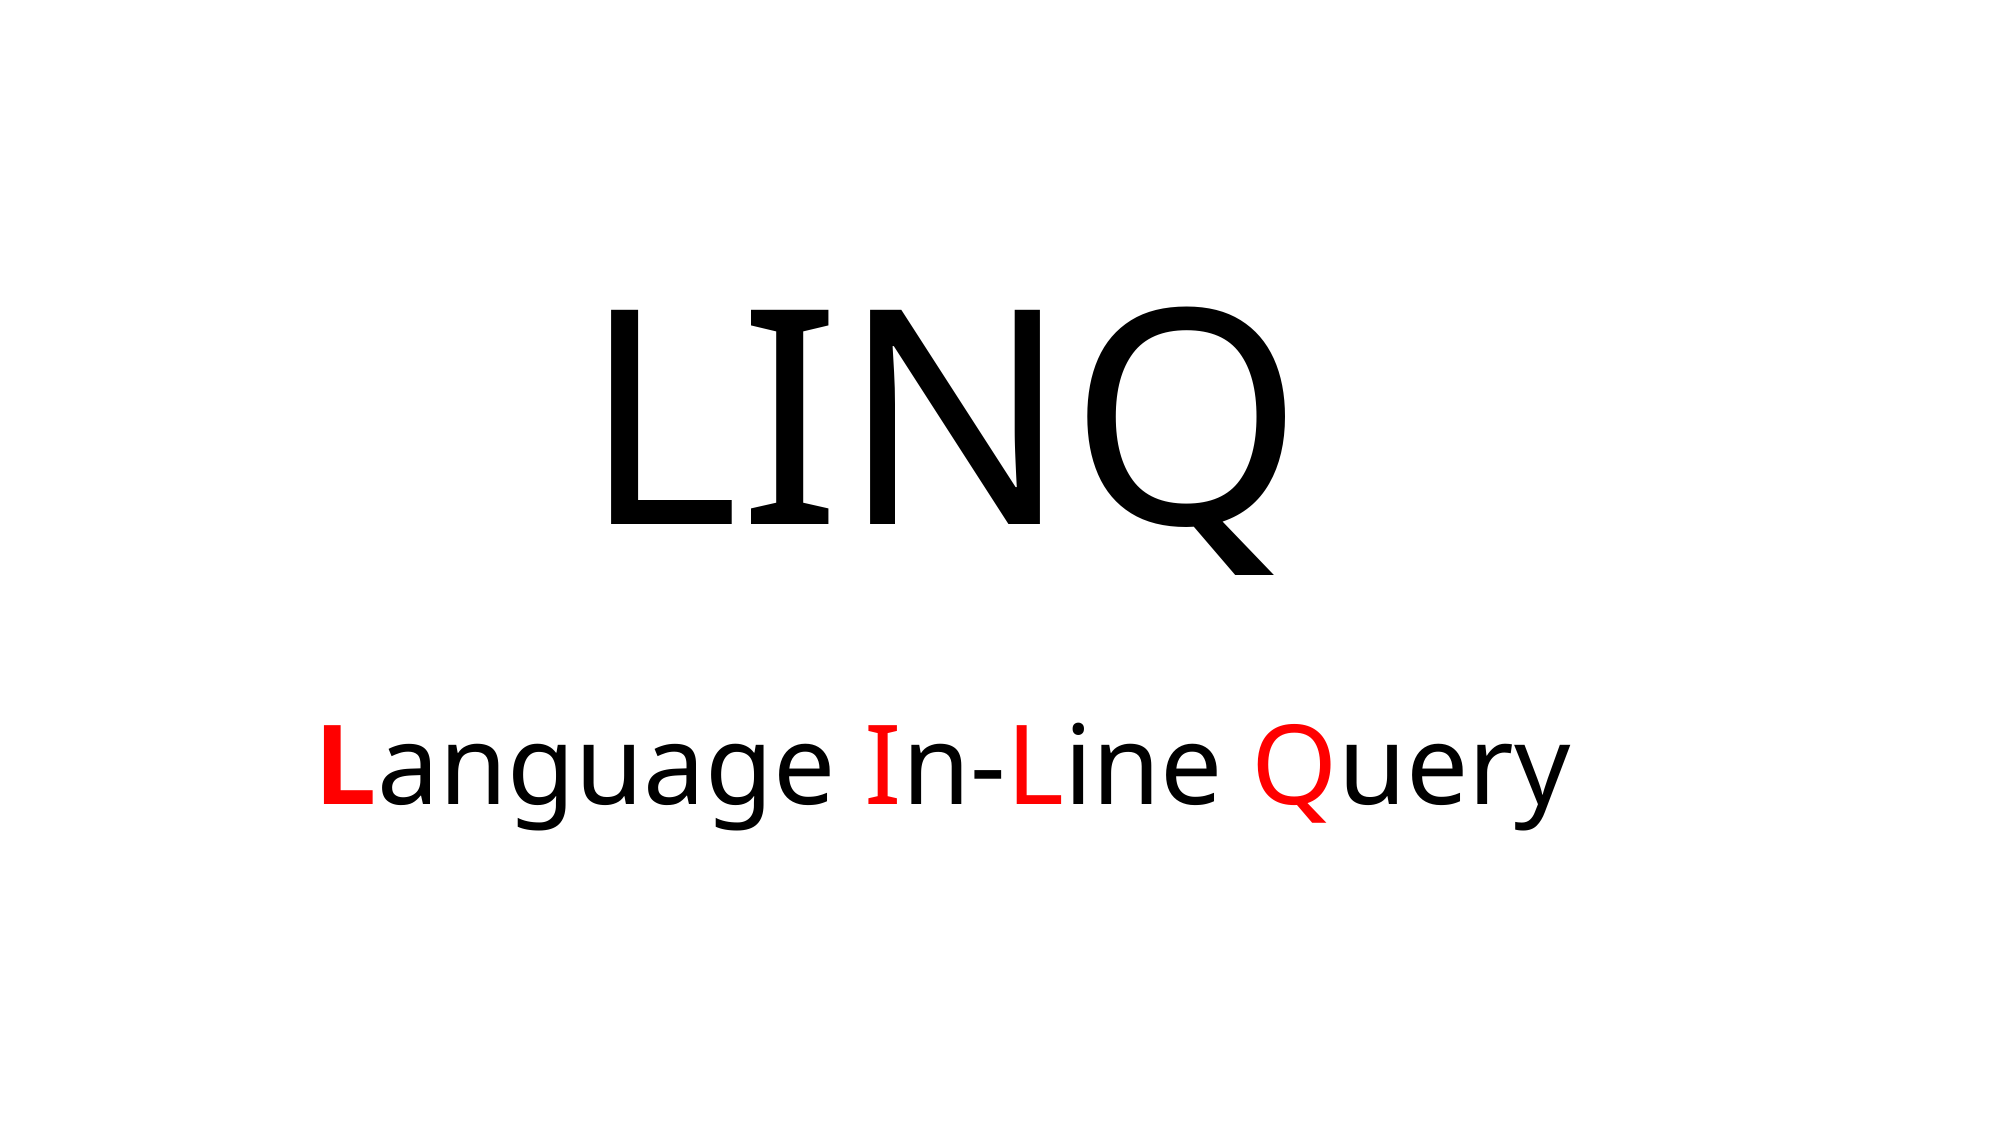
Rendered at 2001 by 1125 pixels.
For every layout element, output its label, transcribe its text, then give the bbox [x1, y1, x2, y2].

title LINQ Language In-Line Query [192, 95, 1693, 836]
